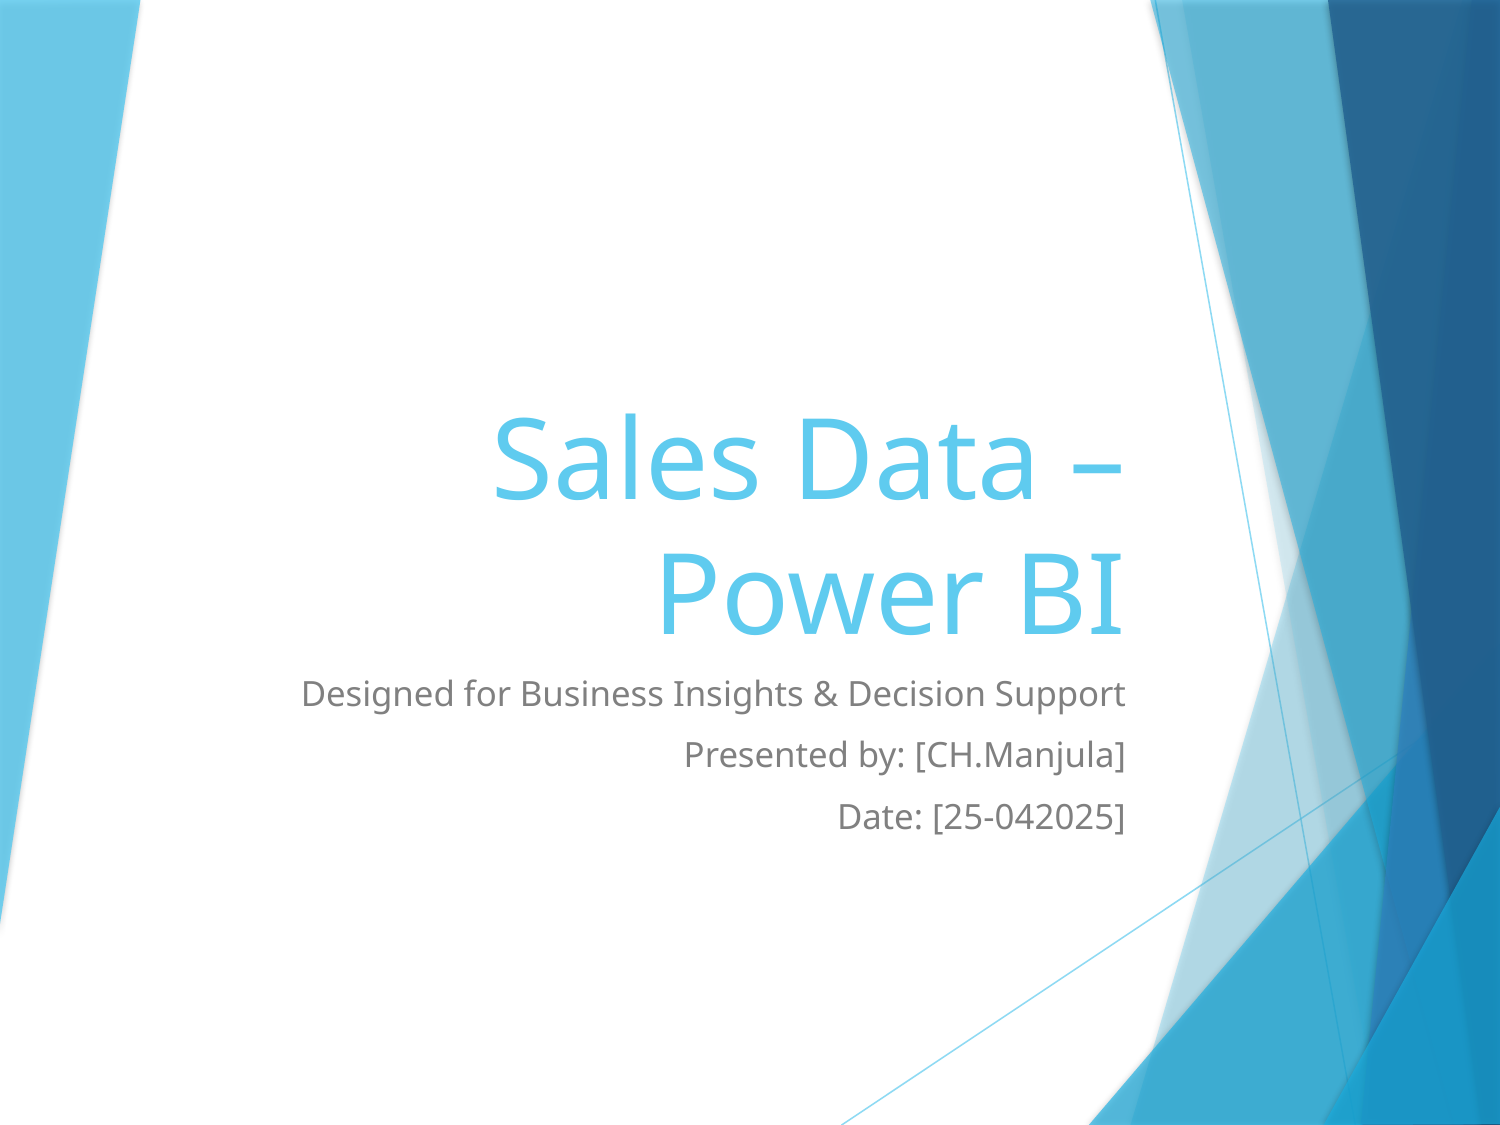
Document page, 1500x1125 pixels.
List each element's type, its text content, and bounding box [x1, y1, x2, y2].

subtitle Designed for Business Insights & Decision Support Presented by: [CH.Manjula] Date: [25-042025] [185, 664, 1142, 845]
title Sales Data – Power BI [185, 394, 1142, 664]
